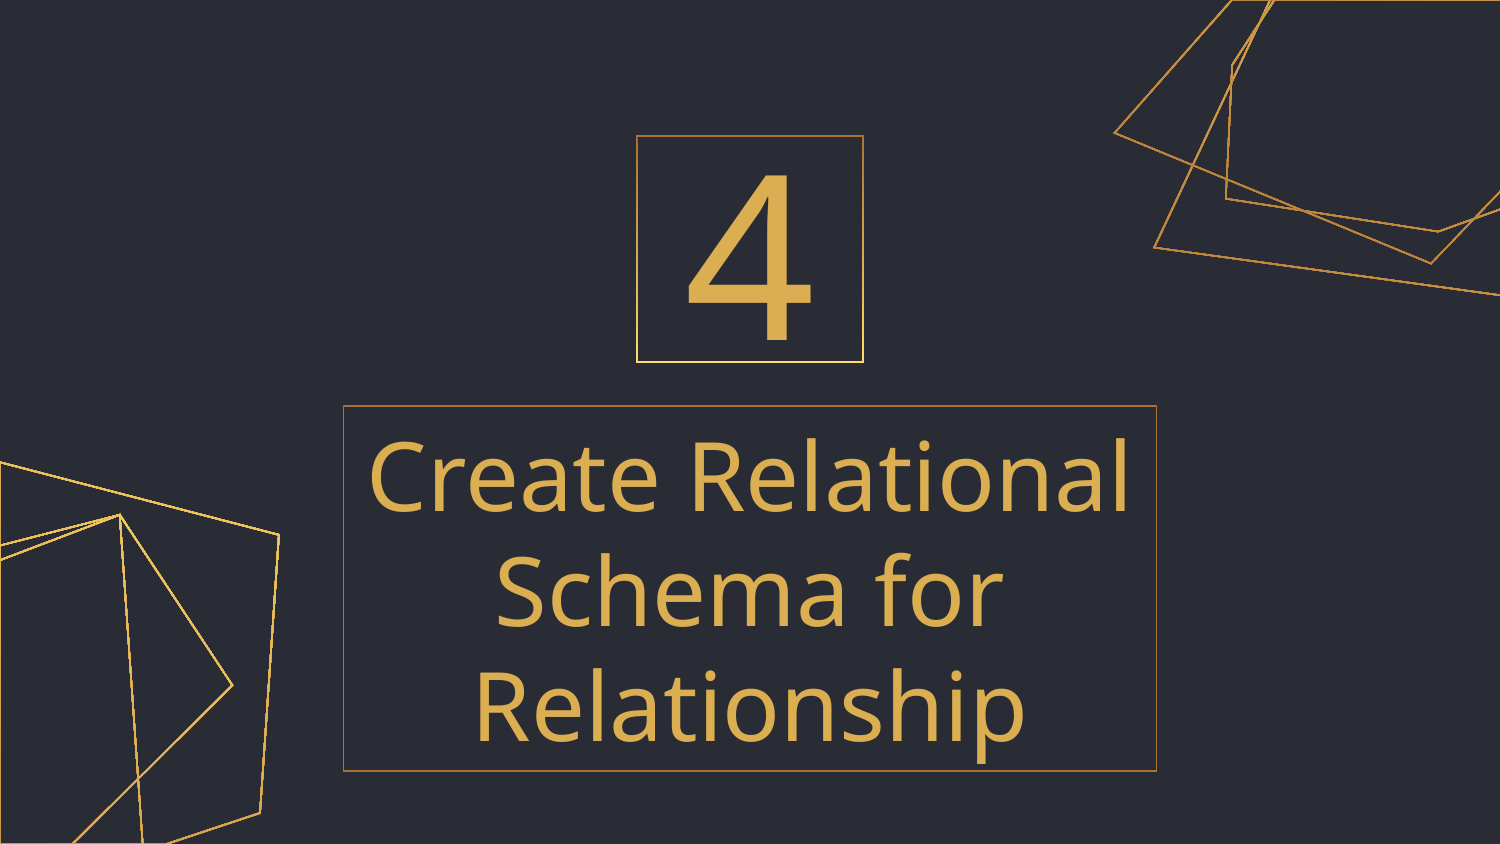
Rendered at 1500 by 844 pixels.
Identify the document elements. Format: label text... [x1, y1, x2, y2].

title 4 [505, 142, 995, 356]
title Create Relational Schema for Relationship [343, 406, 1157, 771]
text_box [635, 356, 865, 364]
text_box [635, 134, 865, 142]
